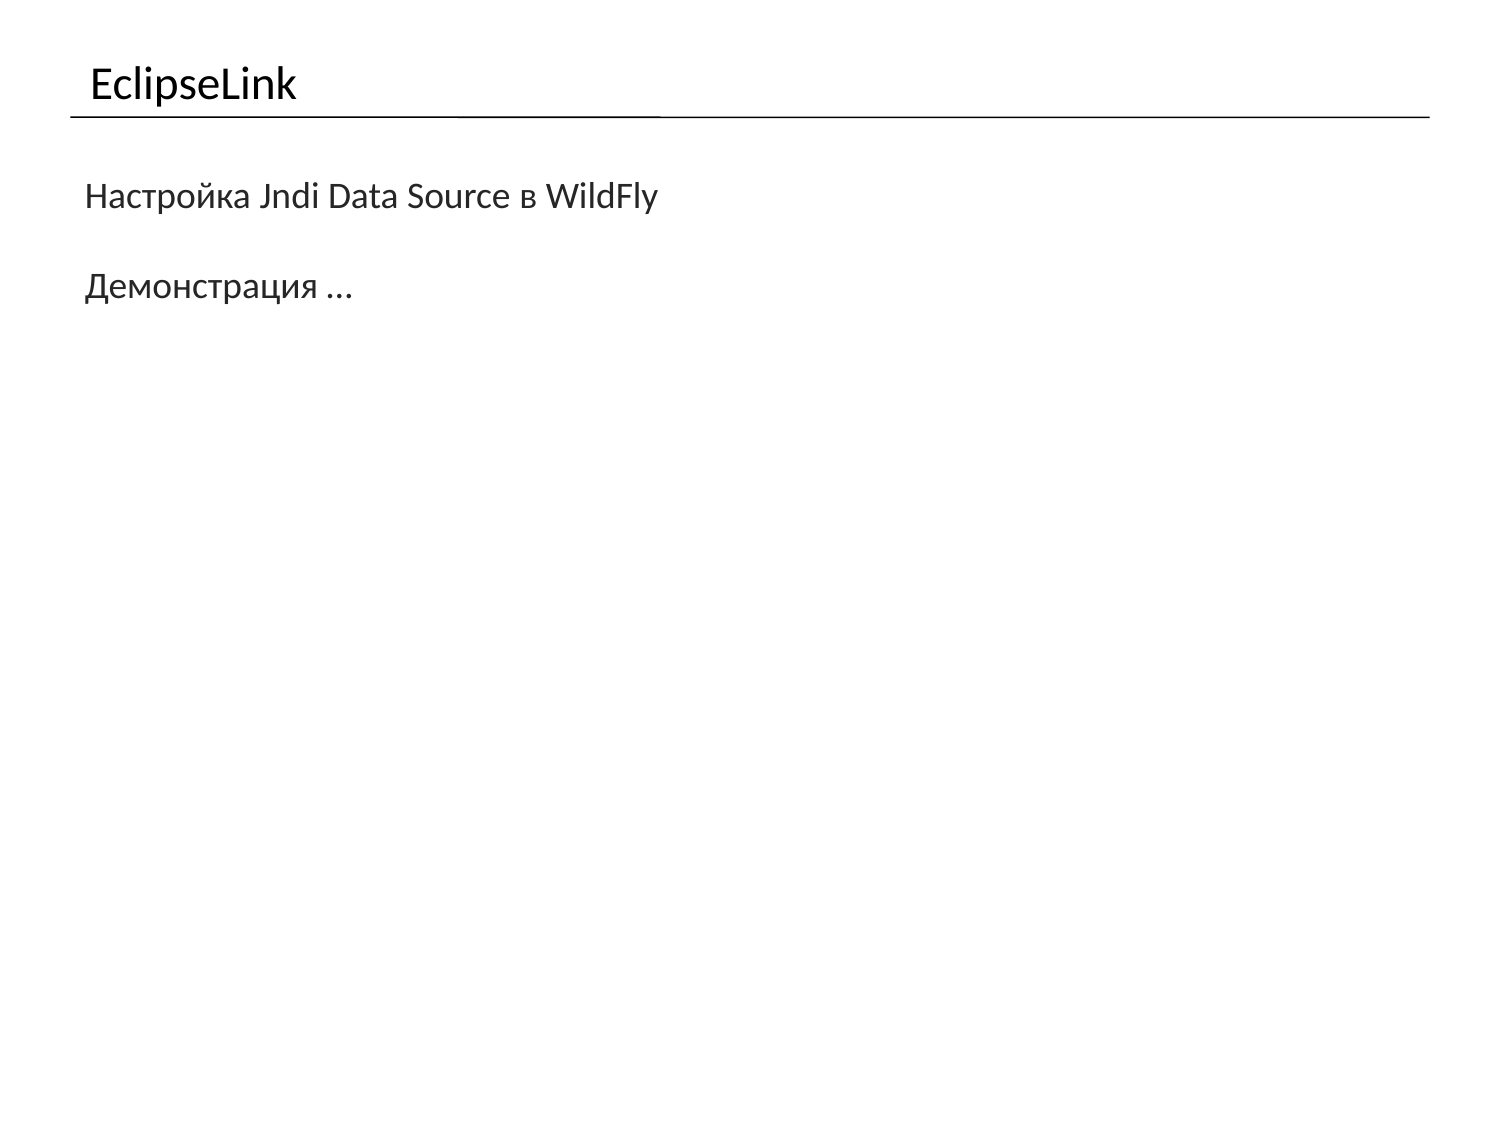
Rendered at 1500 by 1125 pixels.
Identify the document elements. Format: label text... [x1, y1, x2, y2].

text_box Настройка Jndi Data Source в WildFly Демонстрация … [70, 163, 1430, 314]
title EclipseLink [75, 45, 1425, 116]
